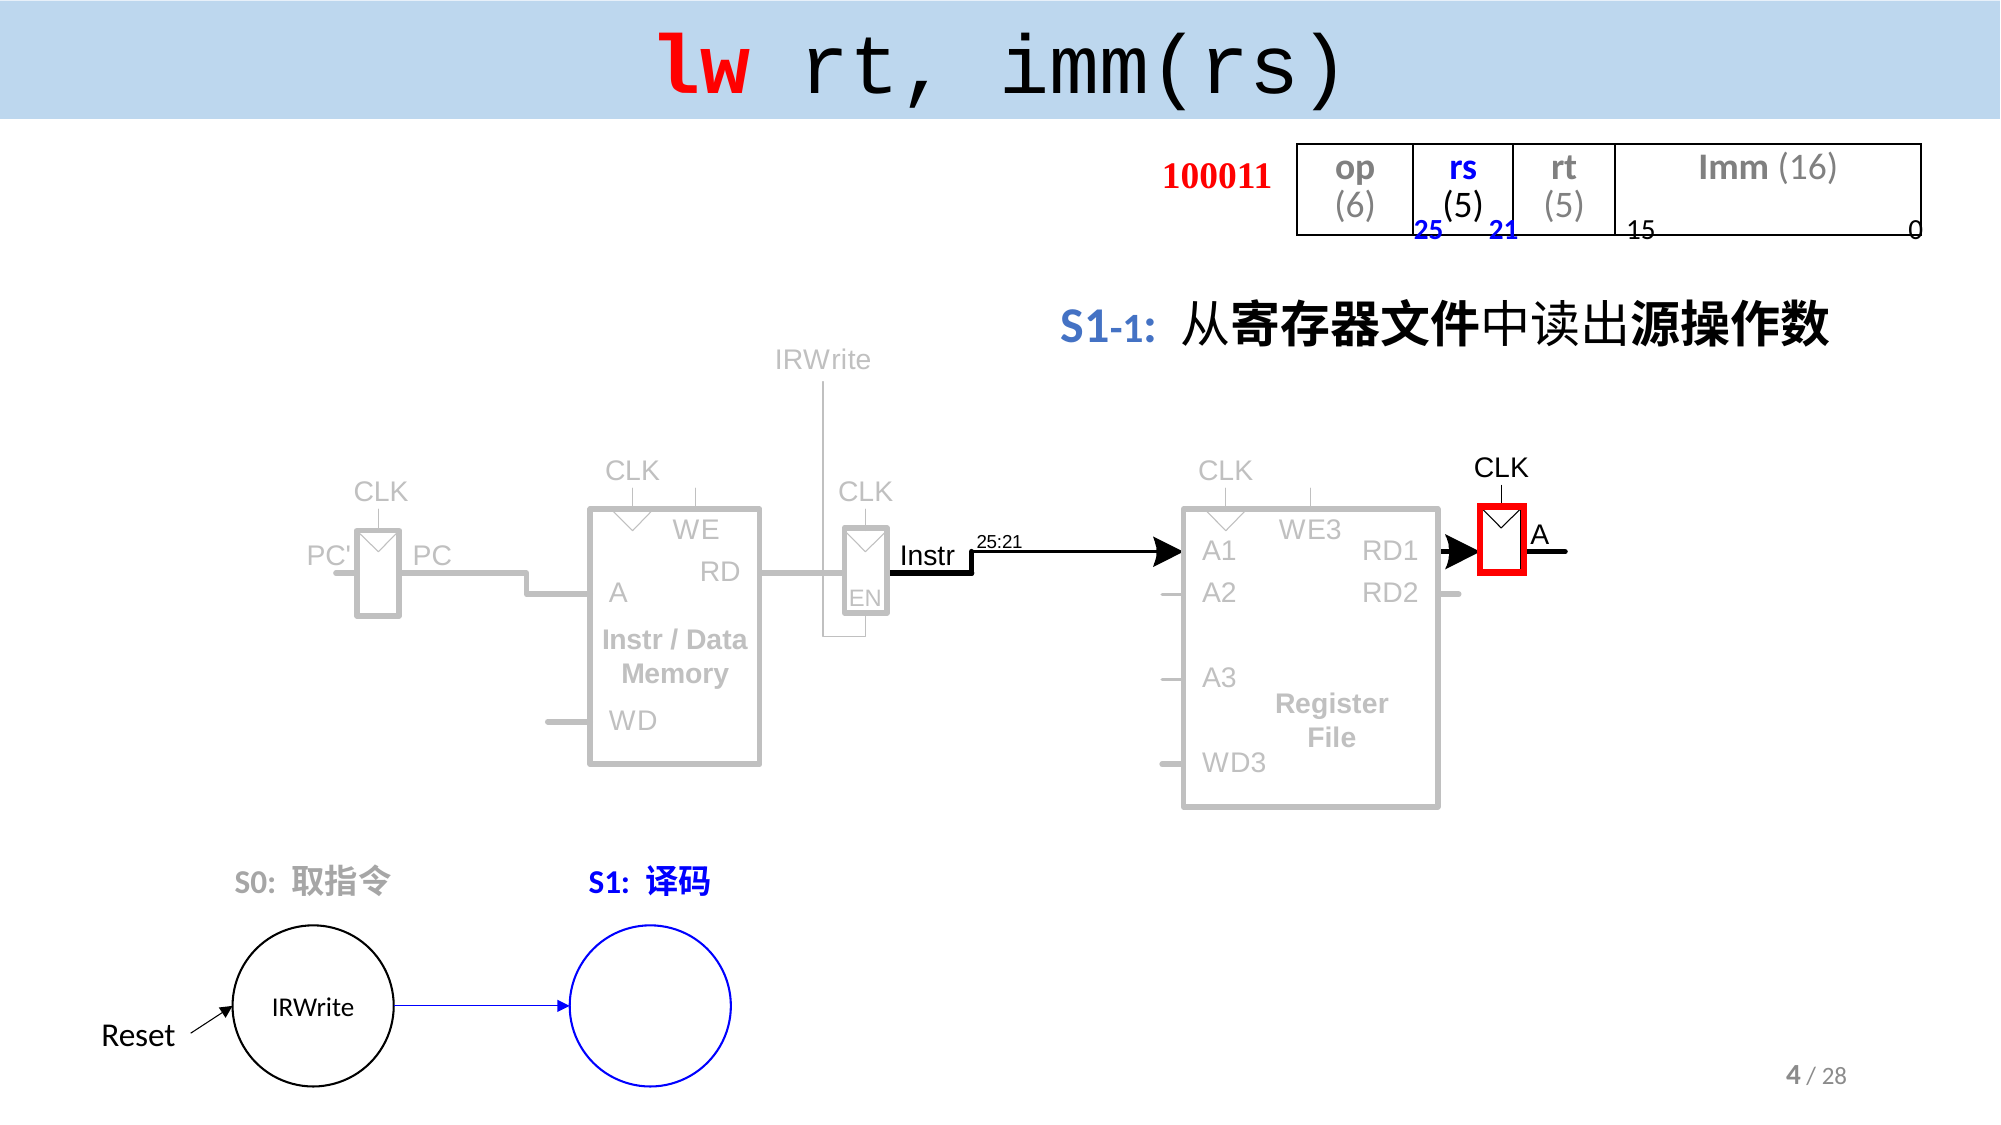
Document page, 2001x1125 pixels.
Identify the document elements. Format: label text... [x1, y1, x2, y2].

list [282, 312, 1718, 817]
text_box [85, 853, 731, 1087]
text_box S1-1: 从寄存器文件中读出源操作数 [1045, 285, 1846, 361]
slide_number 4 / 28 [1412, 1042, 1863, 1103]
title lw rt, imm(rs) [0, 0, 2000, 119]
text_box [1145, 143, 1941, 254]
